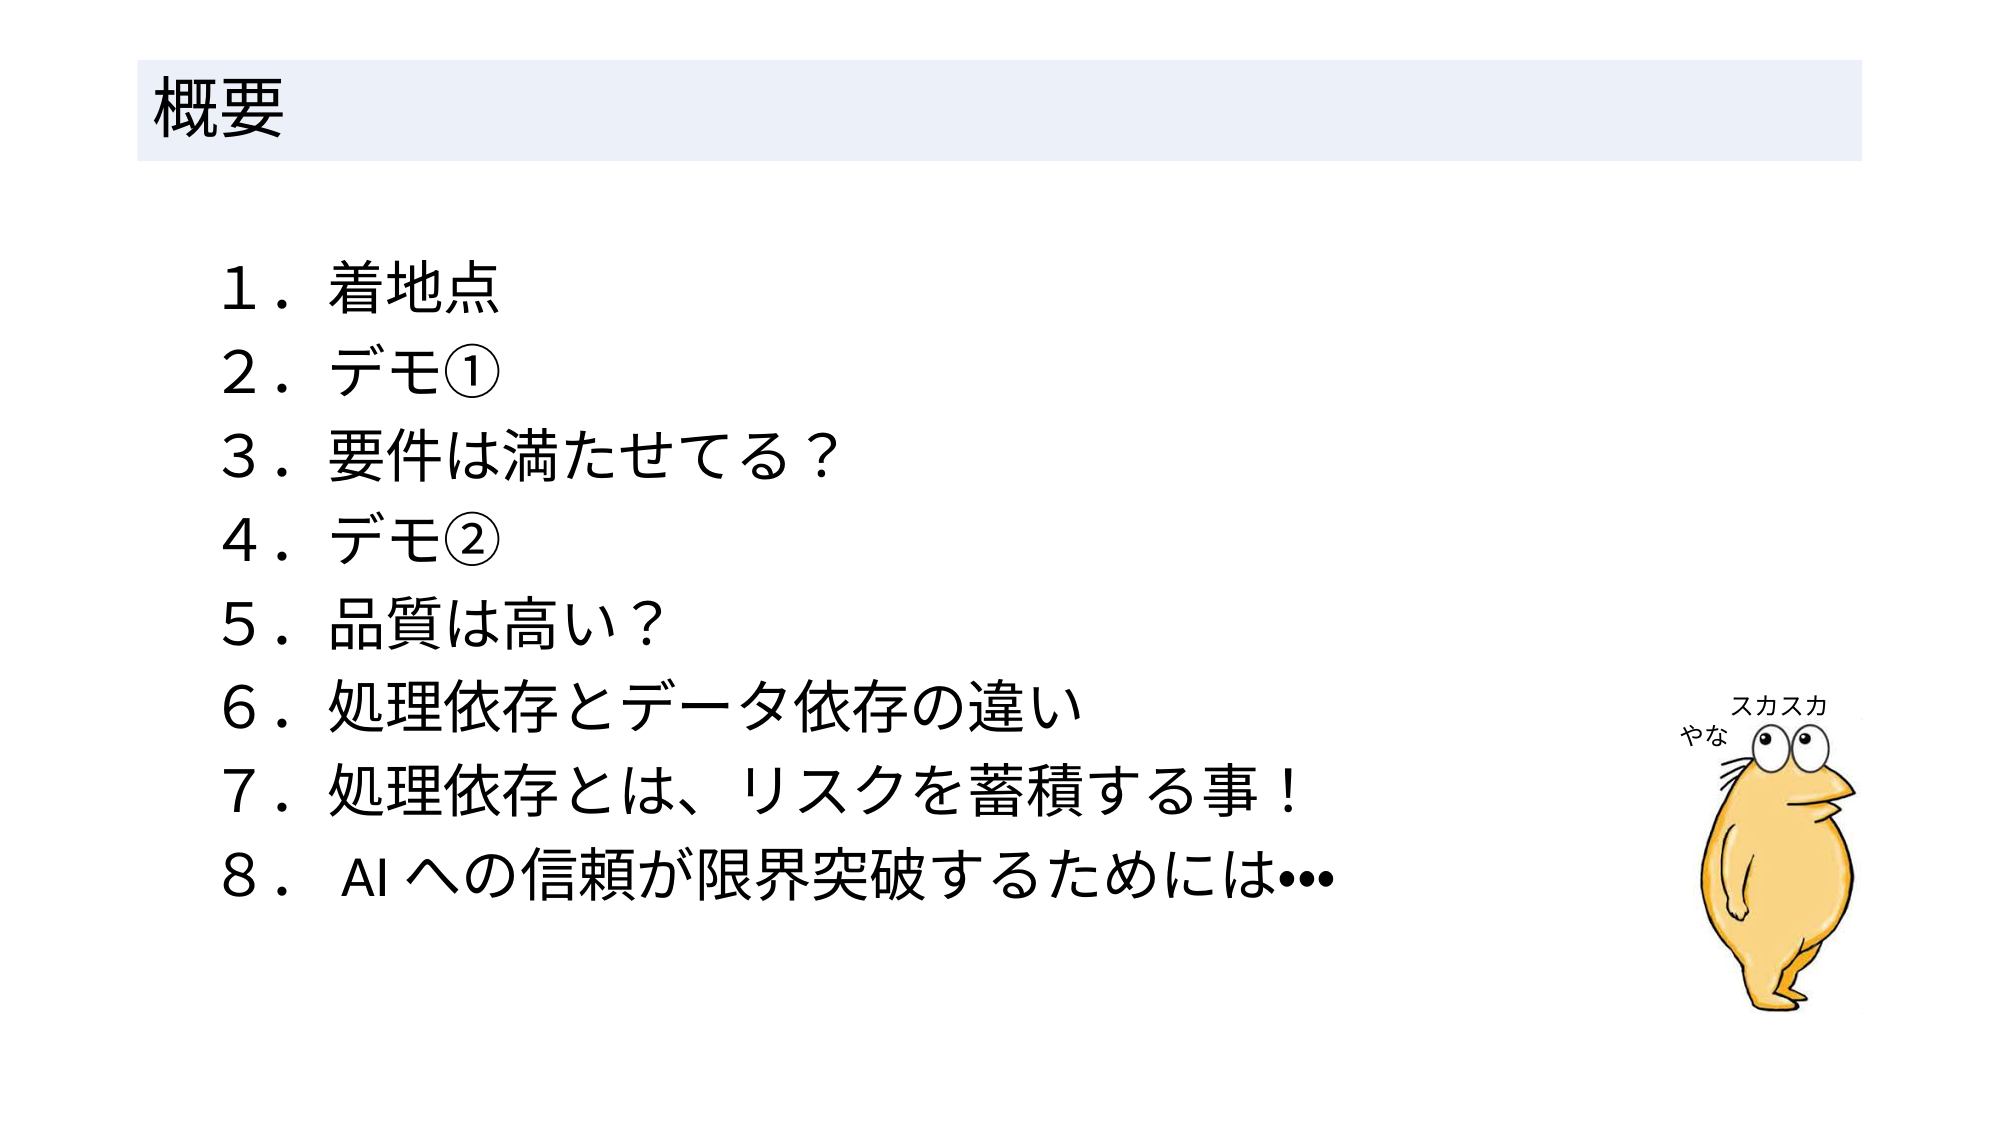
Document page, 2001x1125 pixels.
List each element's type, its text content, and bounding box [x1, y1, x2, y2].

text_box スカスカやな [1664, 653, 1863, 758]
list １．着地点 ２．デモ① ３．要件は満たせてる？ ４．デモ② ５．品質は高い？ ６．処理依存とデータ依存の違い ７．処理依存とは、リスクを蓄積する事！ ８．AIへの信頼が限界突破するためには・・・ [137, 161, 1863, 1014]
title 概要 [137, 59, 1863, 161]
picture [1693, 718, 1863, 1014]
